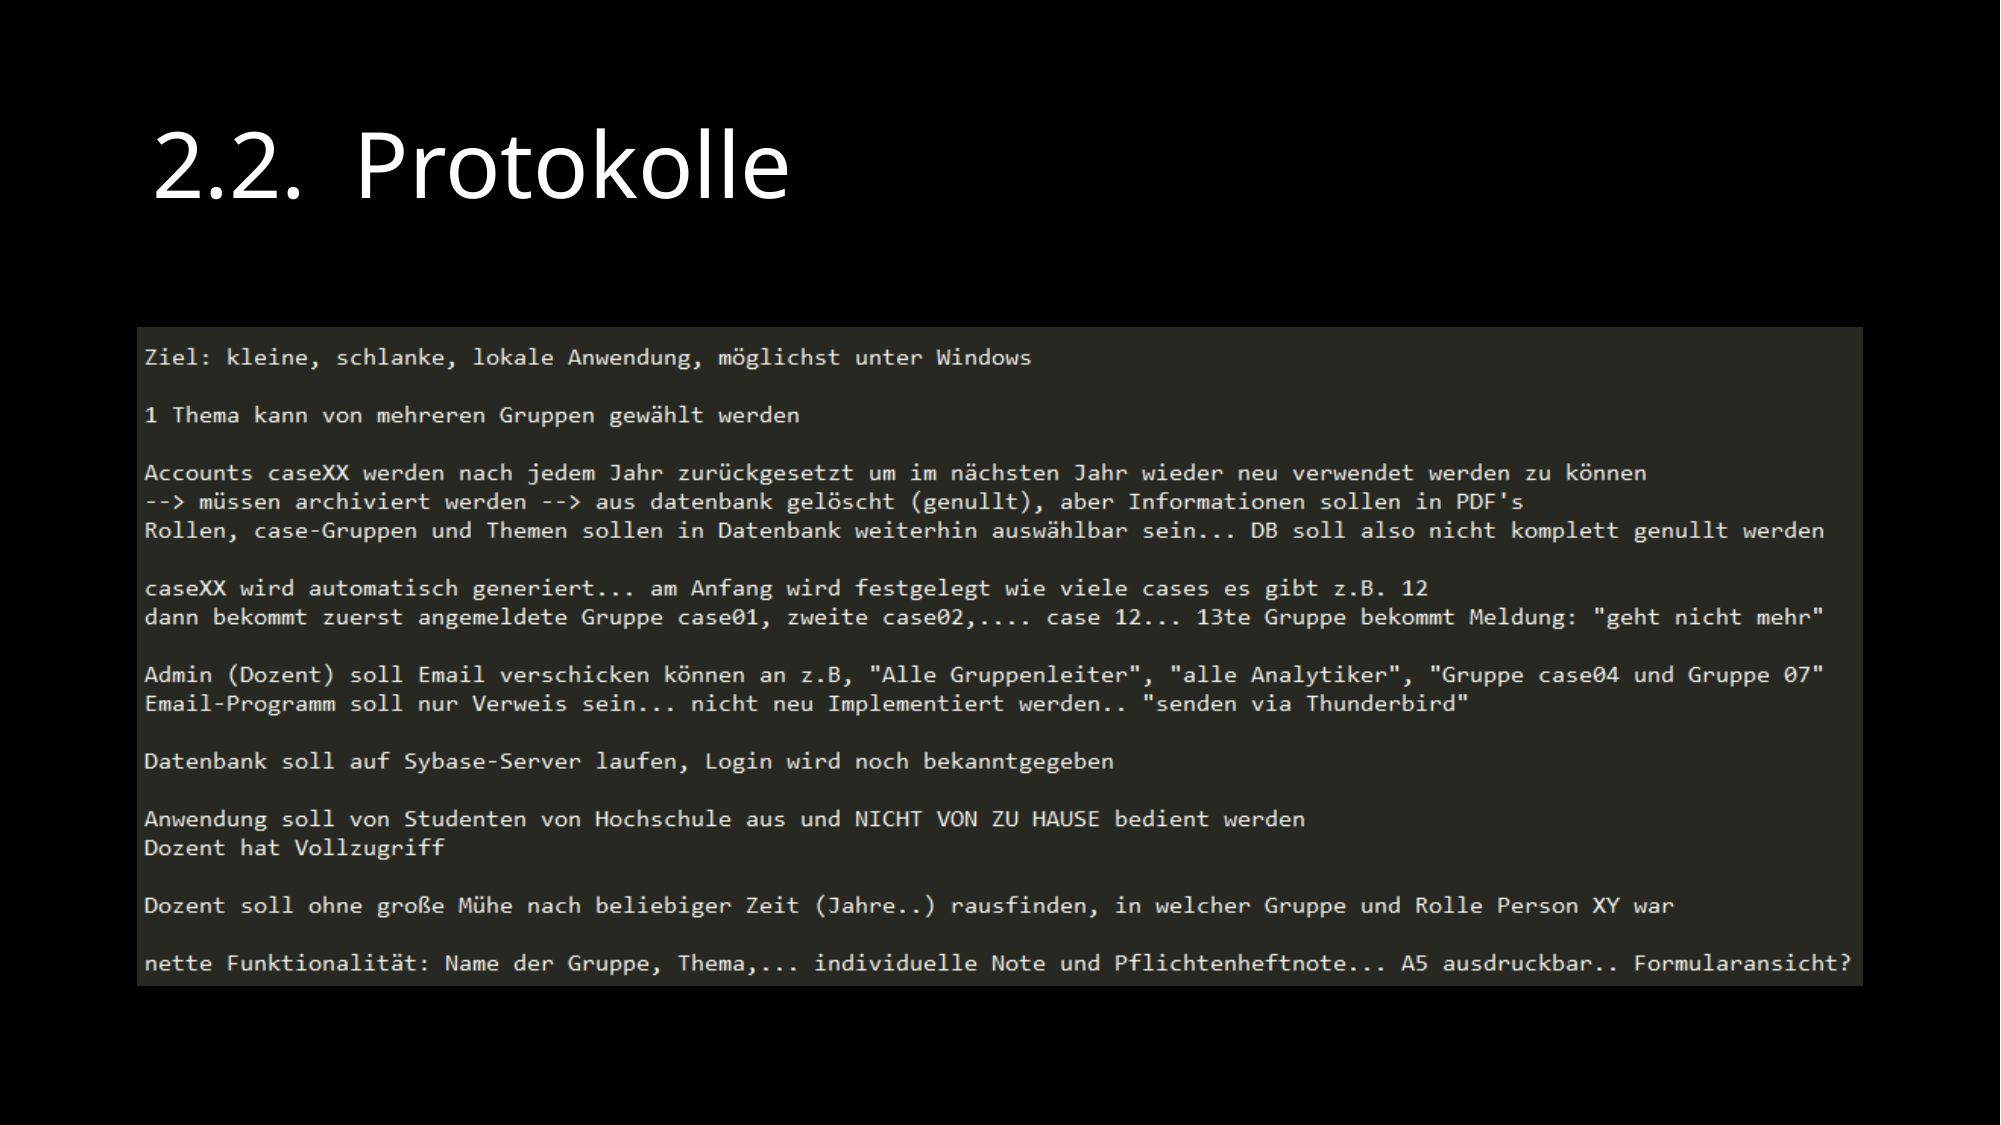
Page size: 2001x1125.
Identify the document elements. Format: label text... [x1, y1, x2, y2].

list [137, 327, 1863, 986]
title 2.2. Protokolle [137, 59, 1863, 278]
